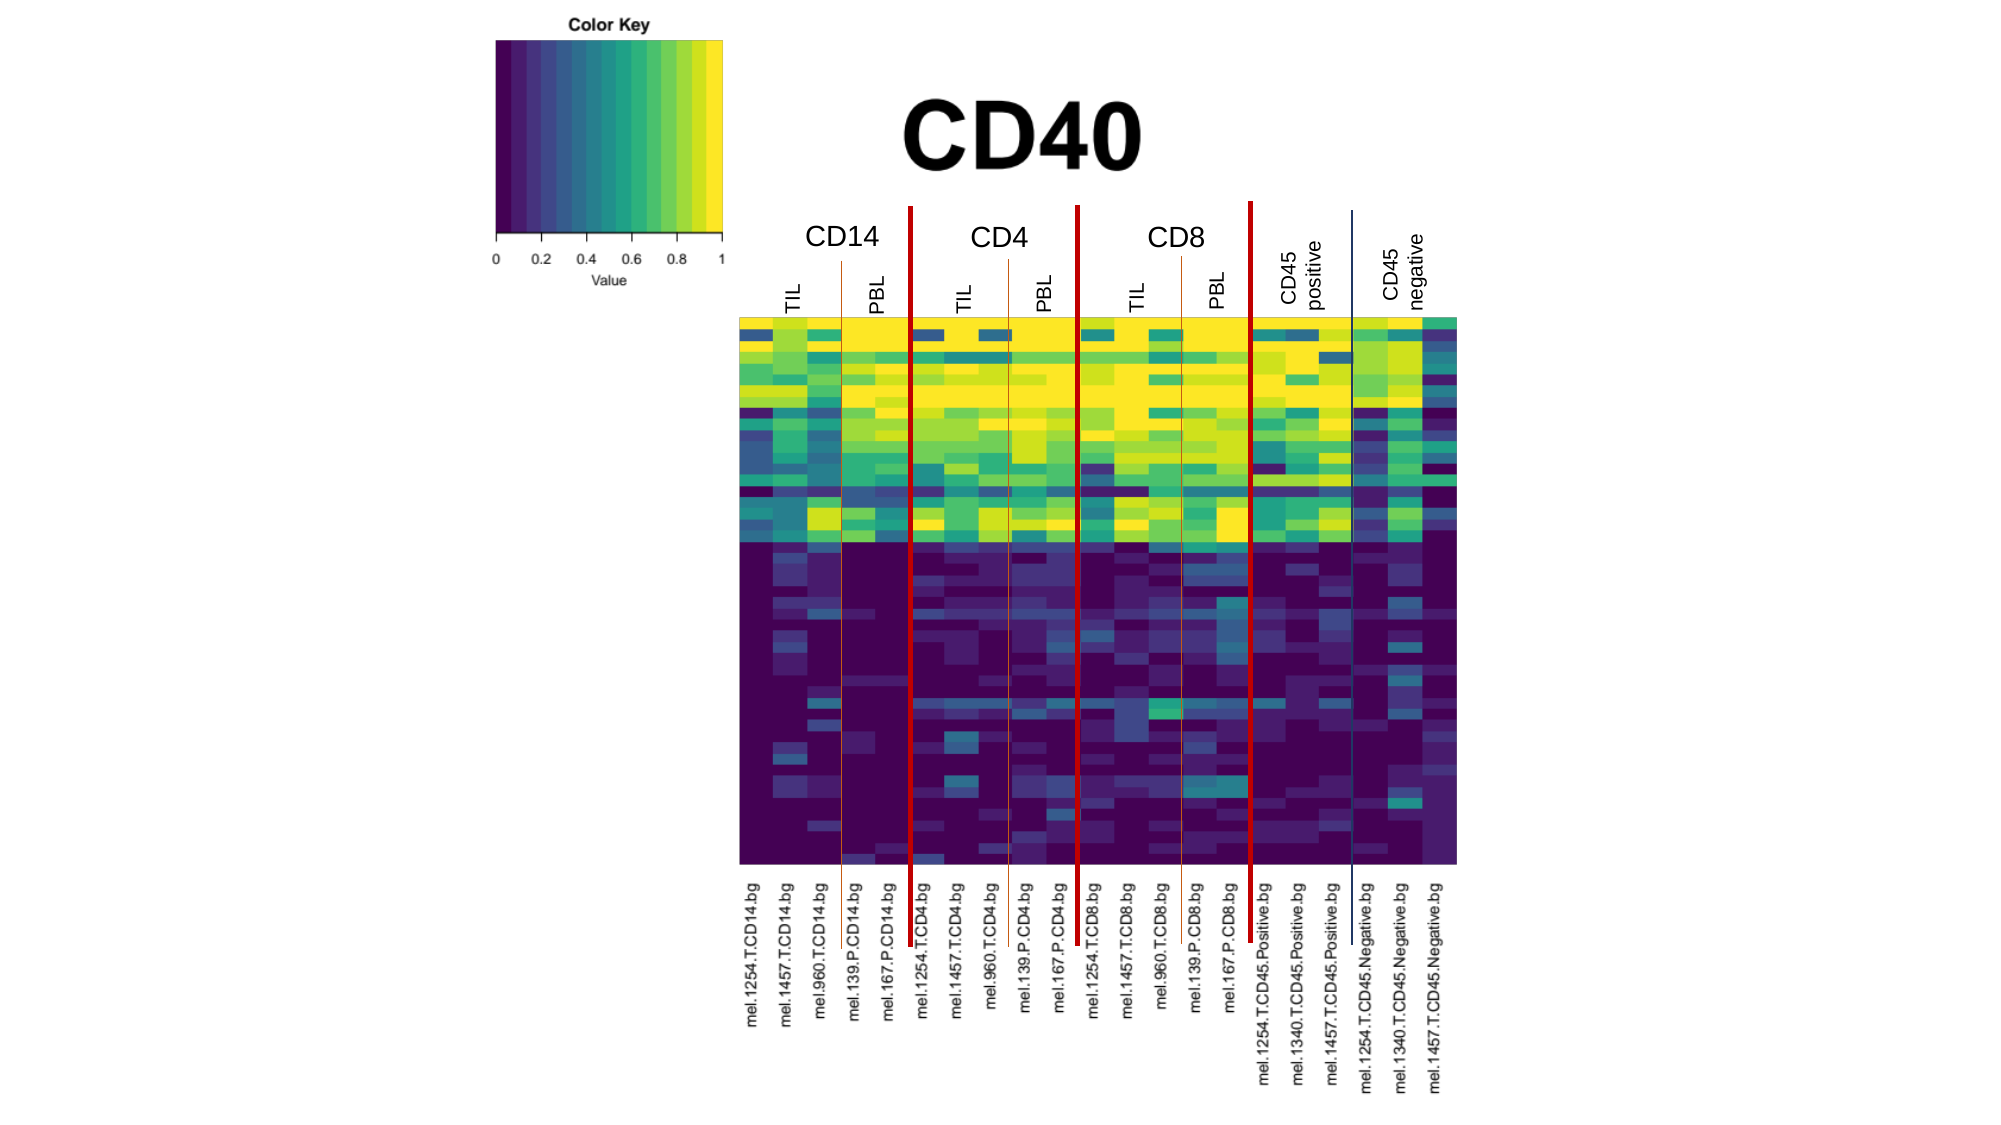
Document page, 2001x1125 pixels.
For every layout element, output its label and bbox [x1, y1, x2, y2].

list [428, 7, 1567, 1125]
